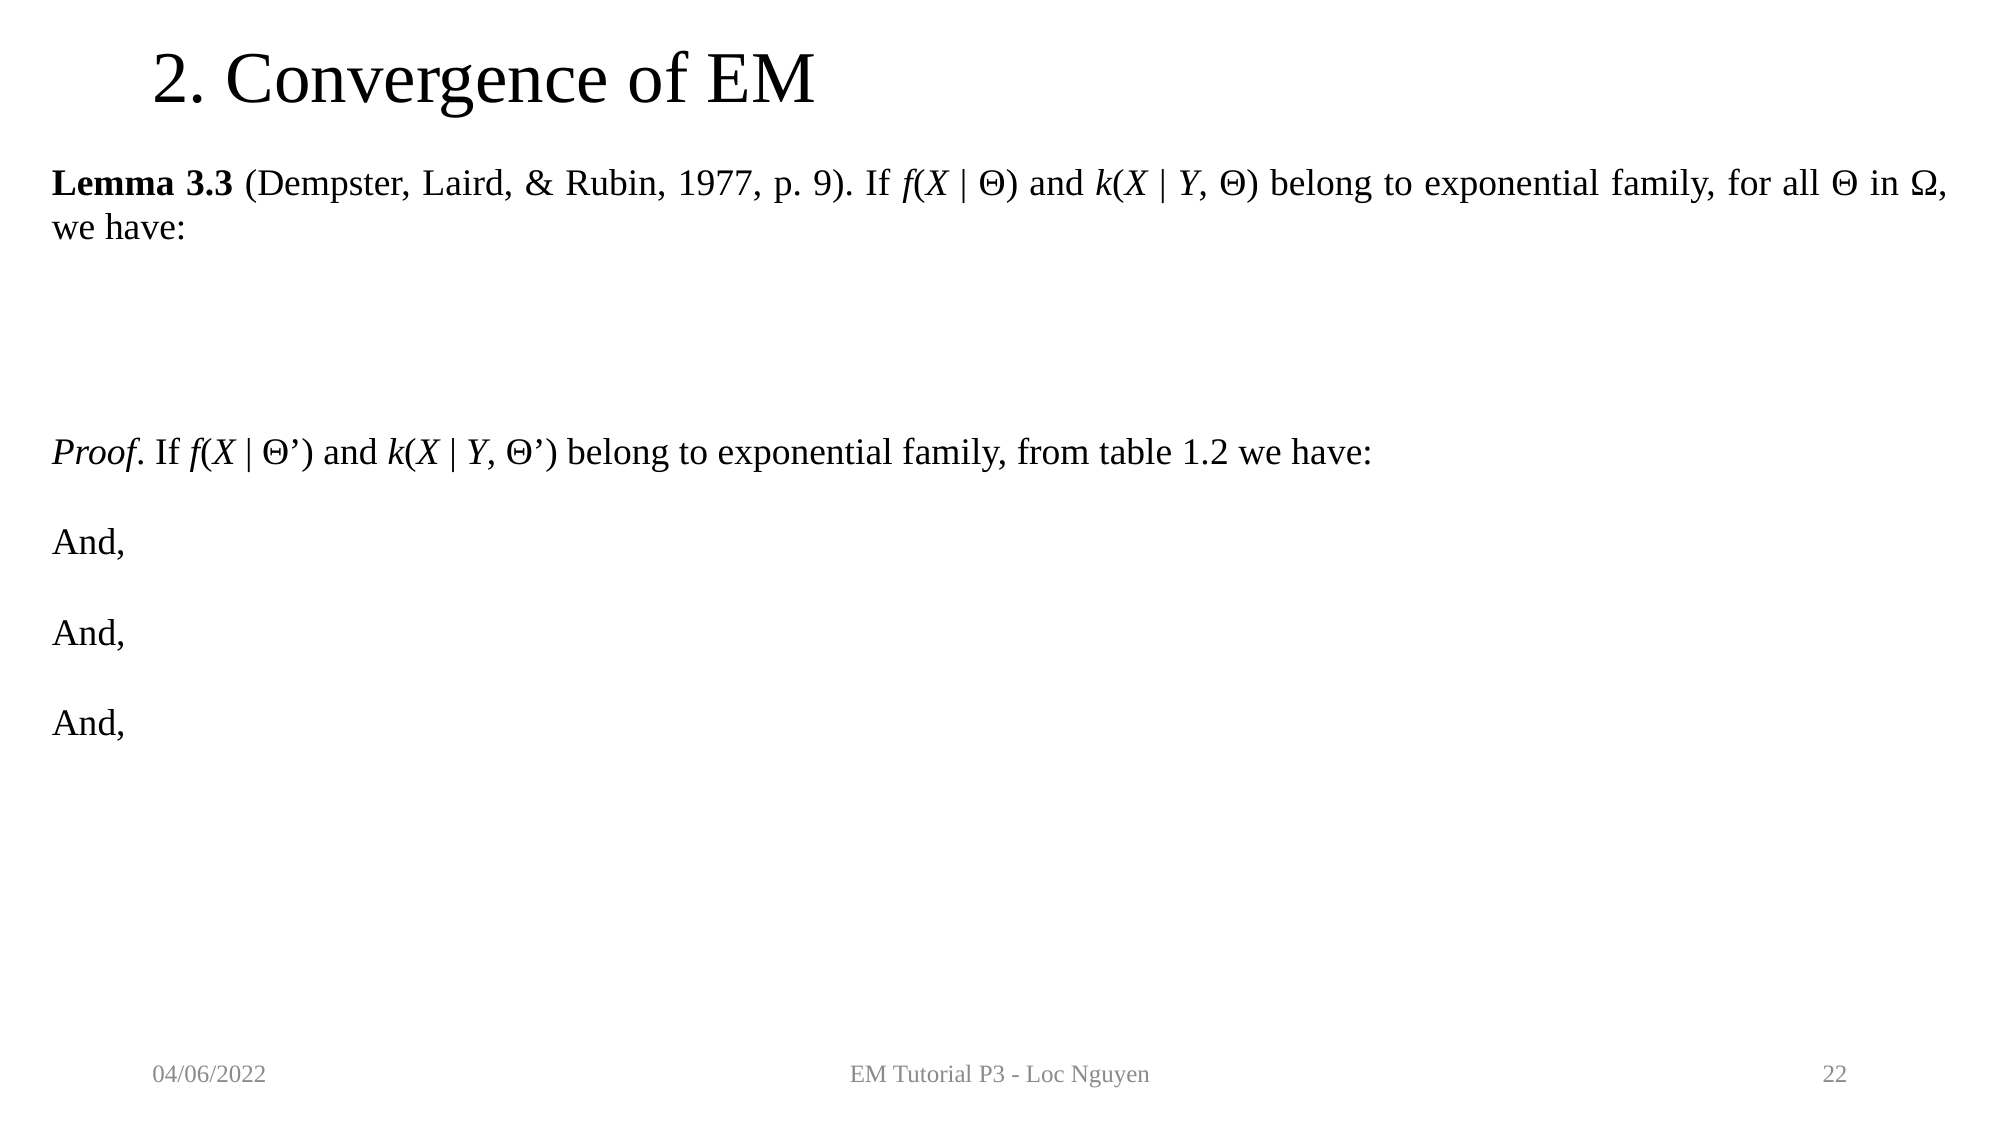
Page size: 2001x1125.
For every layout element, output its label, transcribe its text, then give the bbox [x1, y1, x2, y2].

title 2. Convergence of EM [137, 19, 1863, 128]
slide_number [137, 1042, 588, 1103]
slide_number 22 [1412, 1042, 1863, 1103]
footer EM Tutorial P3 - Loc Nguyen [662, 1042, 1338, 1103]
